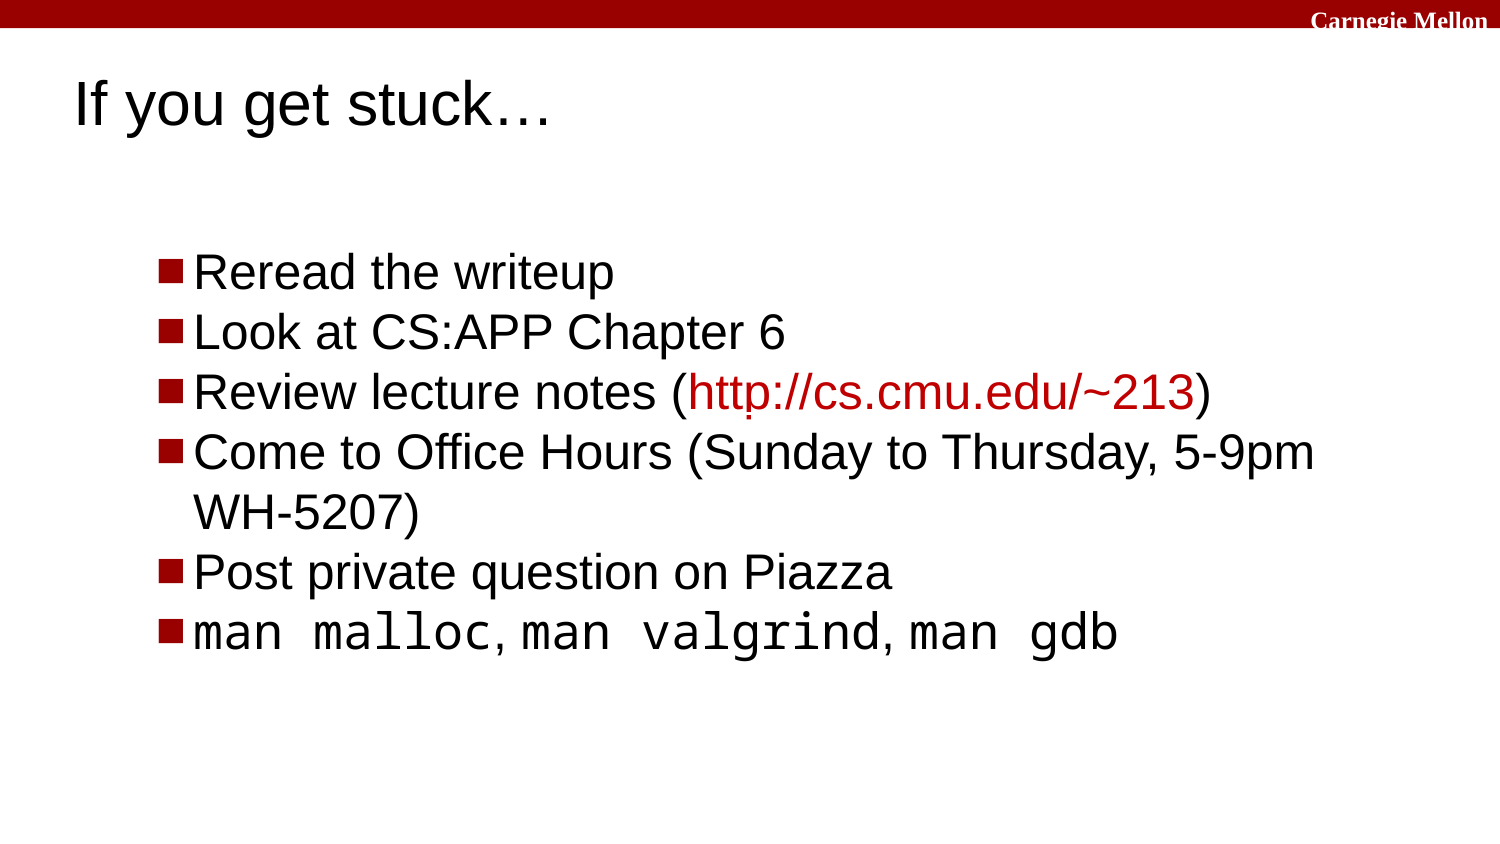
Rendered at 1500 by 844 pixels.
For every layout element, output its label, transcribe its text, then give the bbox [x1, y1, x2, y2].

list Reread the writeup Look at CS:APP Chapter 6 Review lecture notes (http://cs.cmu.edu/~213) Come to Office Hours (Sunday to Thursday, 5-9pm WH-5207) Post private question on Piazza man malloc, man valgrind, man gdb [103, 224, 1430, 760]
title If you get stuck… [58, 53, 1304, 148]
